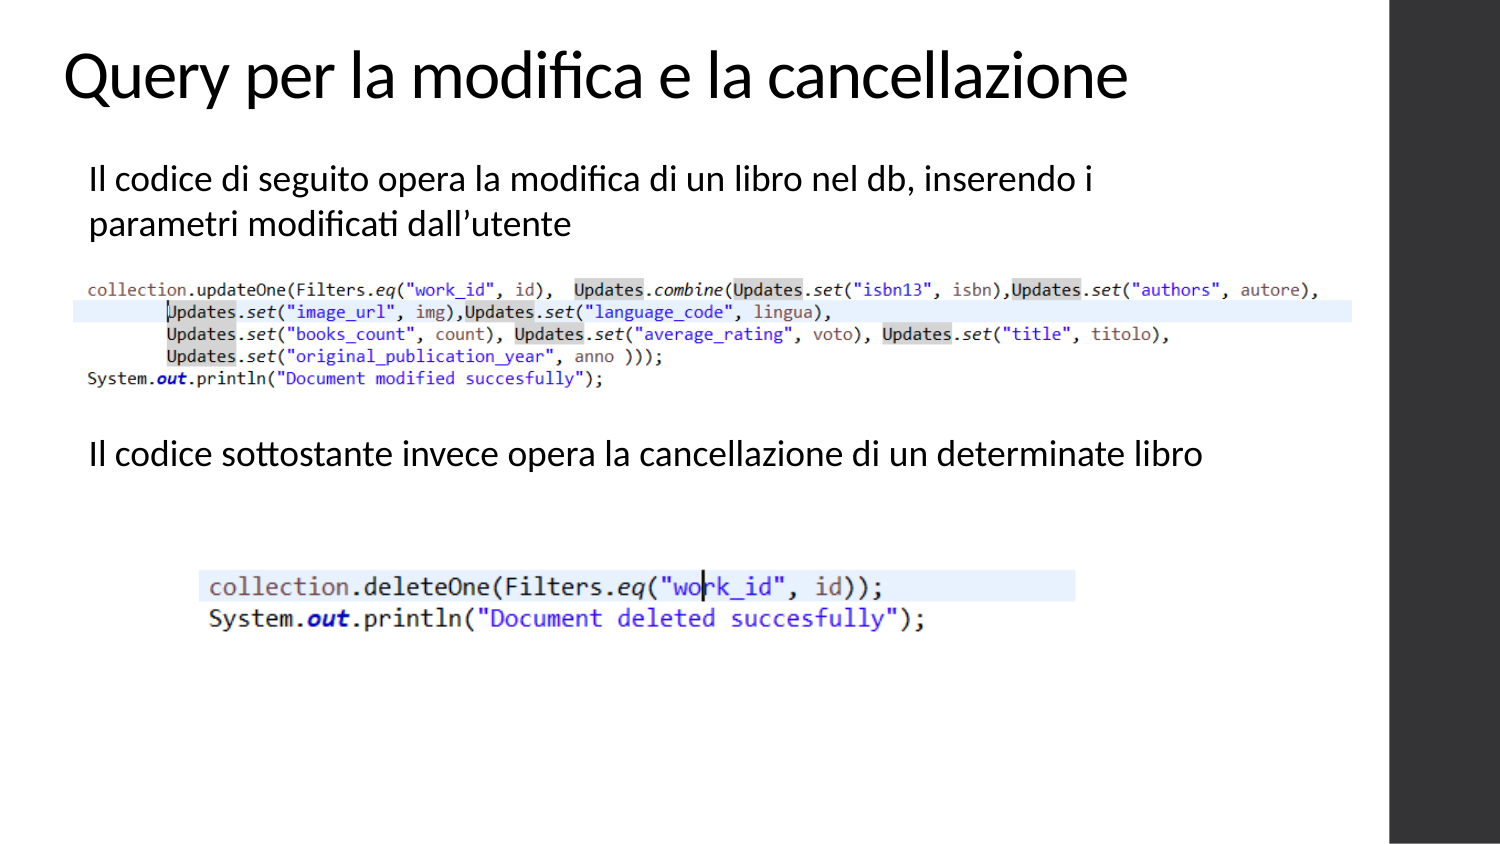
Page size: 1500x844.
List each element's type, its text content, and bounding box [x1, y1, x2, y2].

text_box Il codice sottostante invece opera la cancellazione di un determinate libro [73, 421, 1226, 523]
text_box Il codice di seguito opera la modifica di un libro nel db, inserendo i parametri modificati dall’utente [73, 146, 1226, 242]
picture [198, 521, 1076, 660]
picture [73, 246, 1352, 403]
text_box Query per la modifica e la cancellazione [48, 21, 1302, 122]
